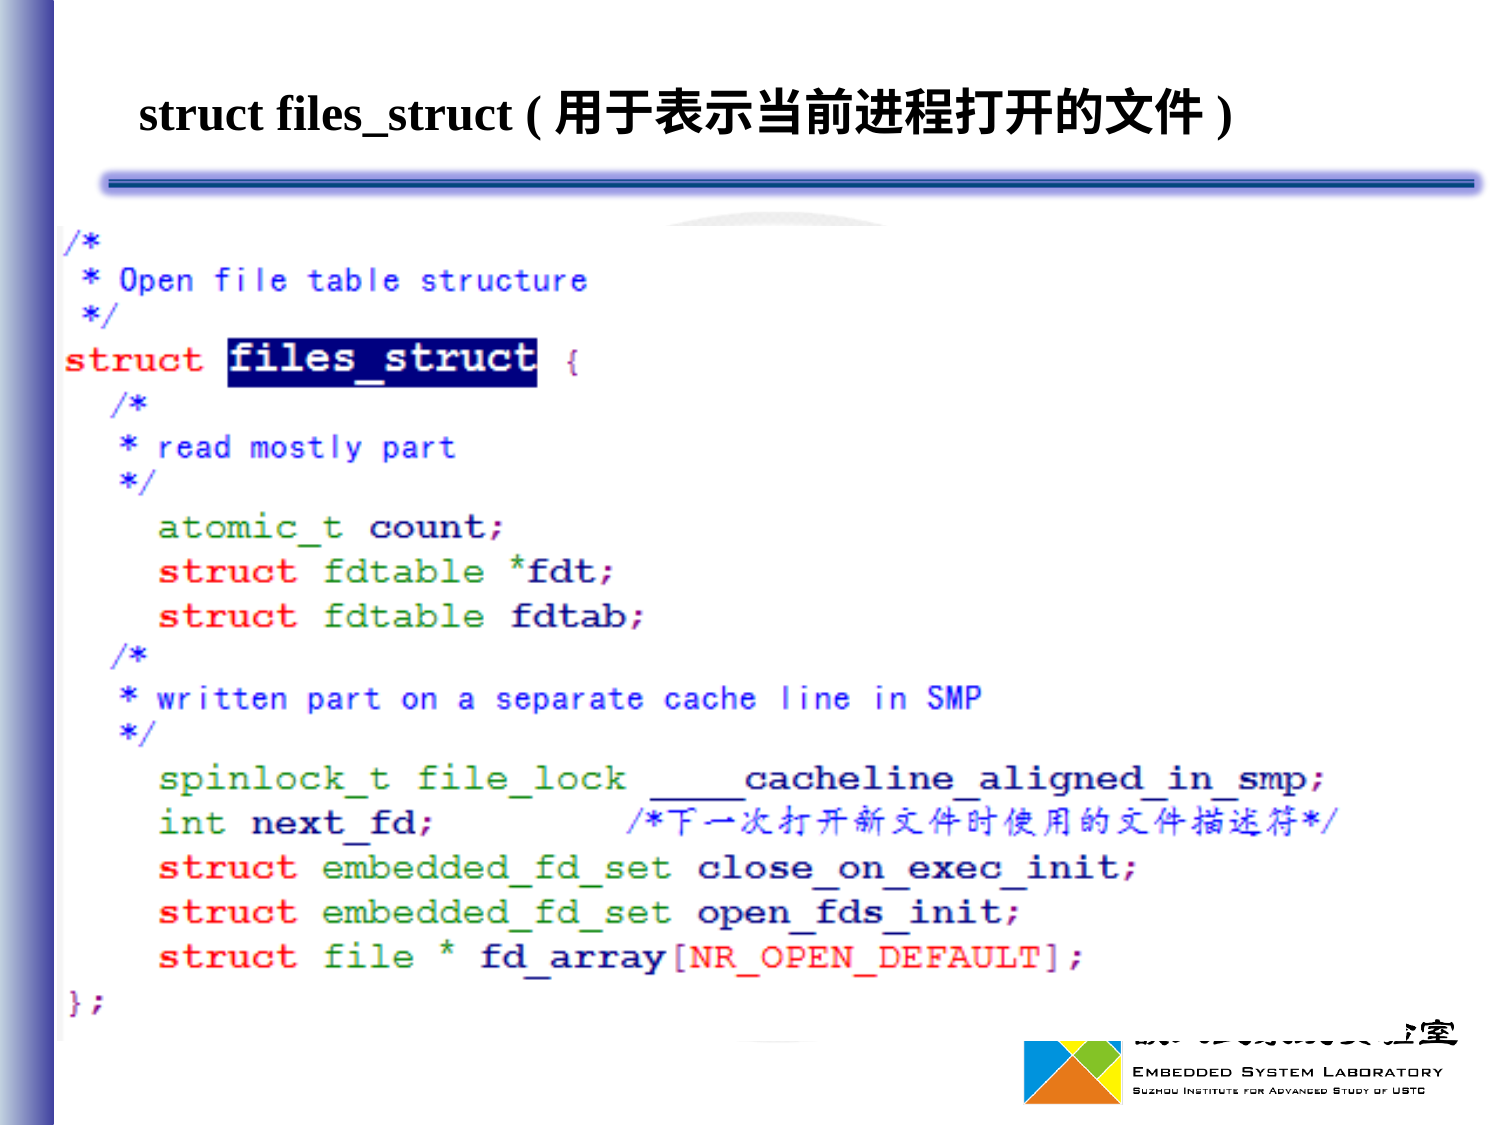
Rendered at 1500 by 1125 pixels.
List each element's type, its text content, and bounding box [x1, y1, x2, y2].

title struct files_struct (用于表示当前进程打开的文件) [123, 42, 1459, 149]
picture [336, 1004, 1459, 1105]
picture [88, 160, 1495, 226]
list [57, 226, 1406, 1041]
